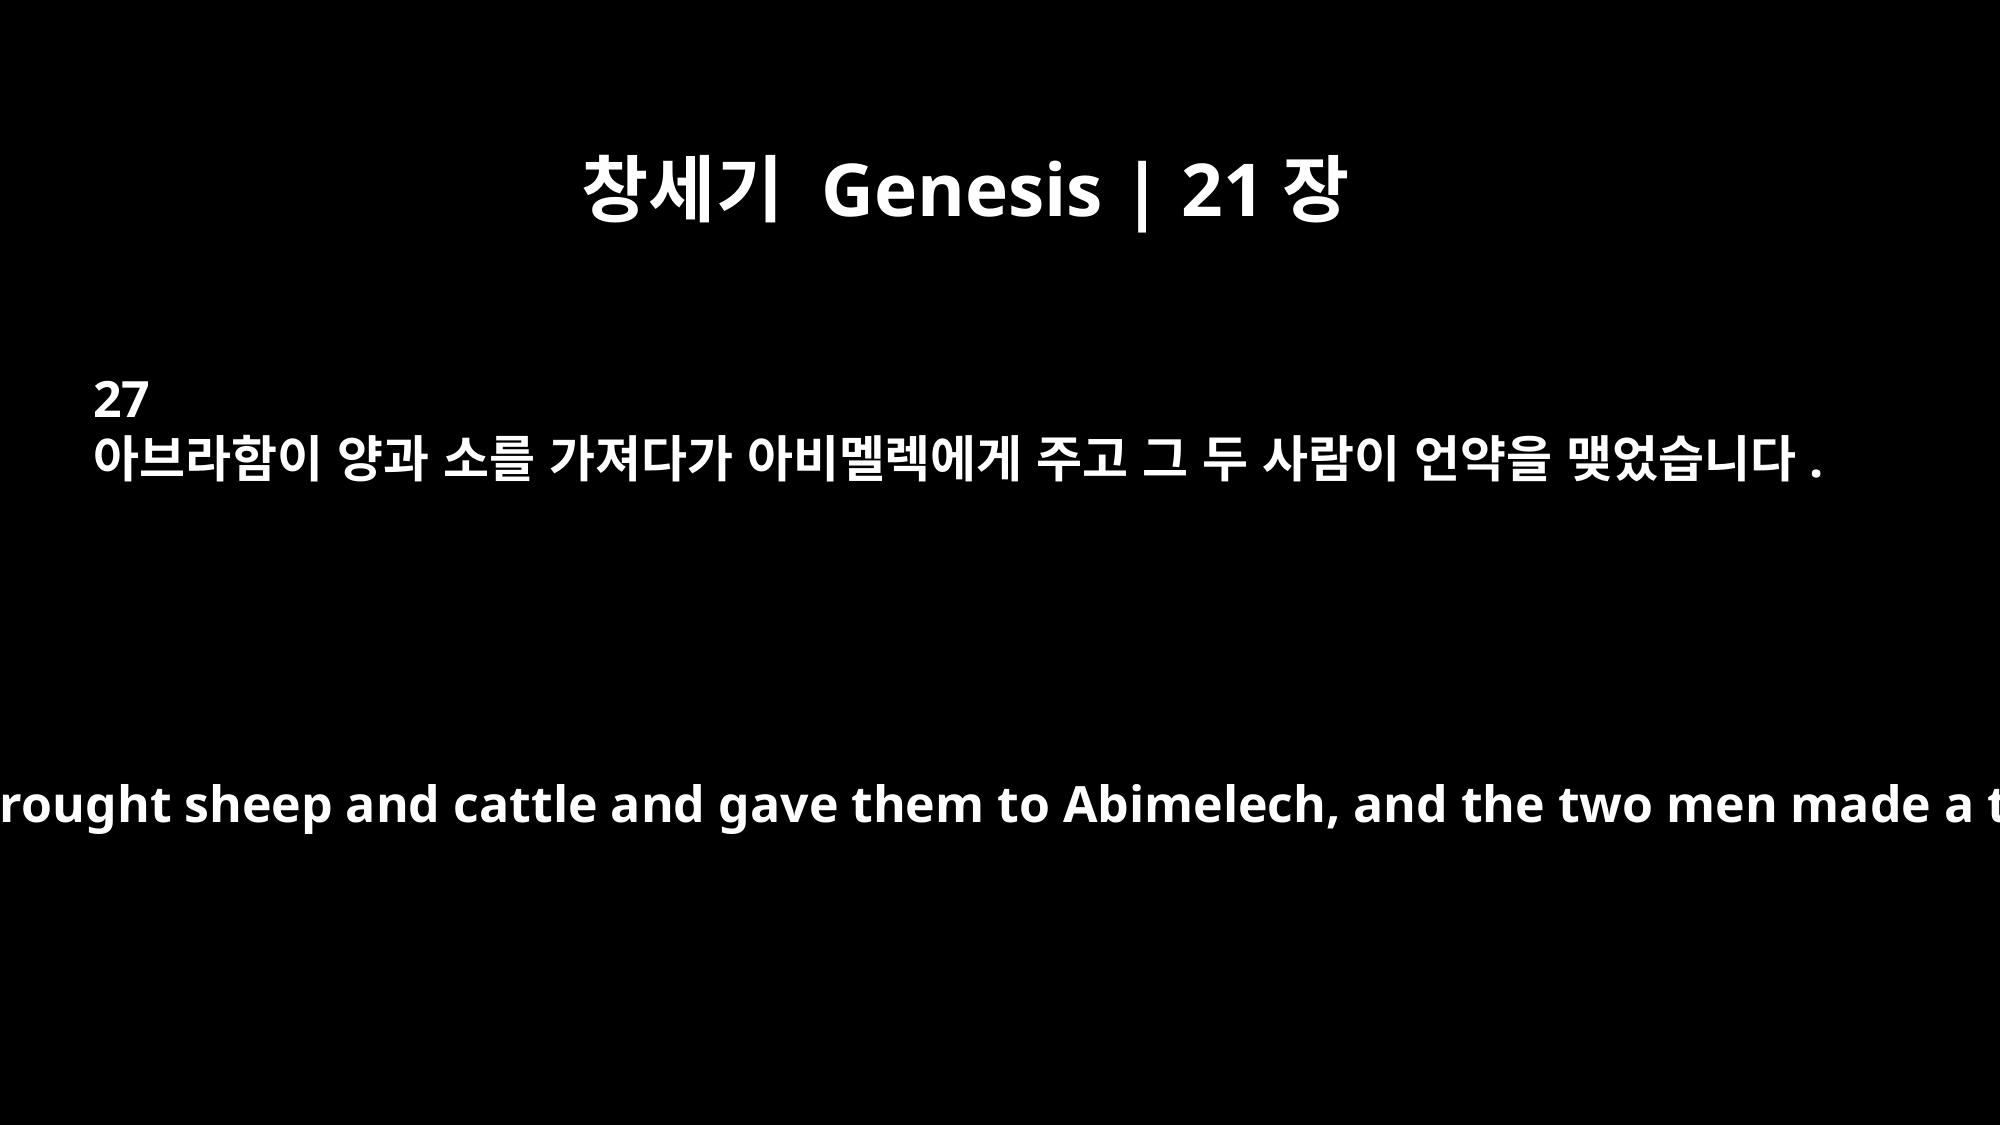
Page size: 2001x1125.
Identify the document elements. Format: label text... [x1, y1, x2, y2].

text_box 27 아브라함이 양과 소를 가져다가 아비멜렉에게 주고 그 두 사람이 언약을 맺었습니다. [78, 359, 1839, 495]
text_box 창세기 Genesis | 21장 [566, 136, 1365, 239]
text_box So Abraham brought sheep and cattle and gave them to Abimelech, and the two men made a treaty. [0, 764, 2000, 840]
